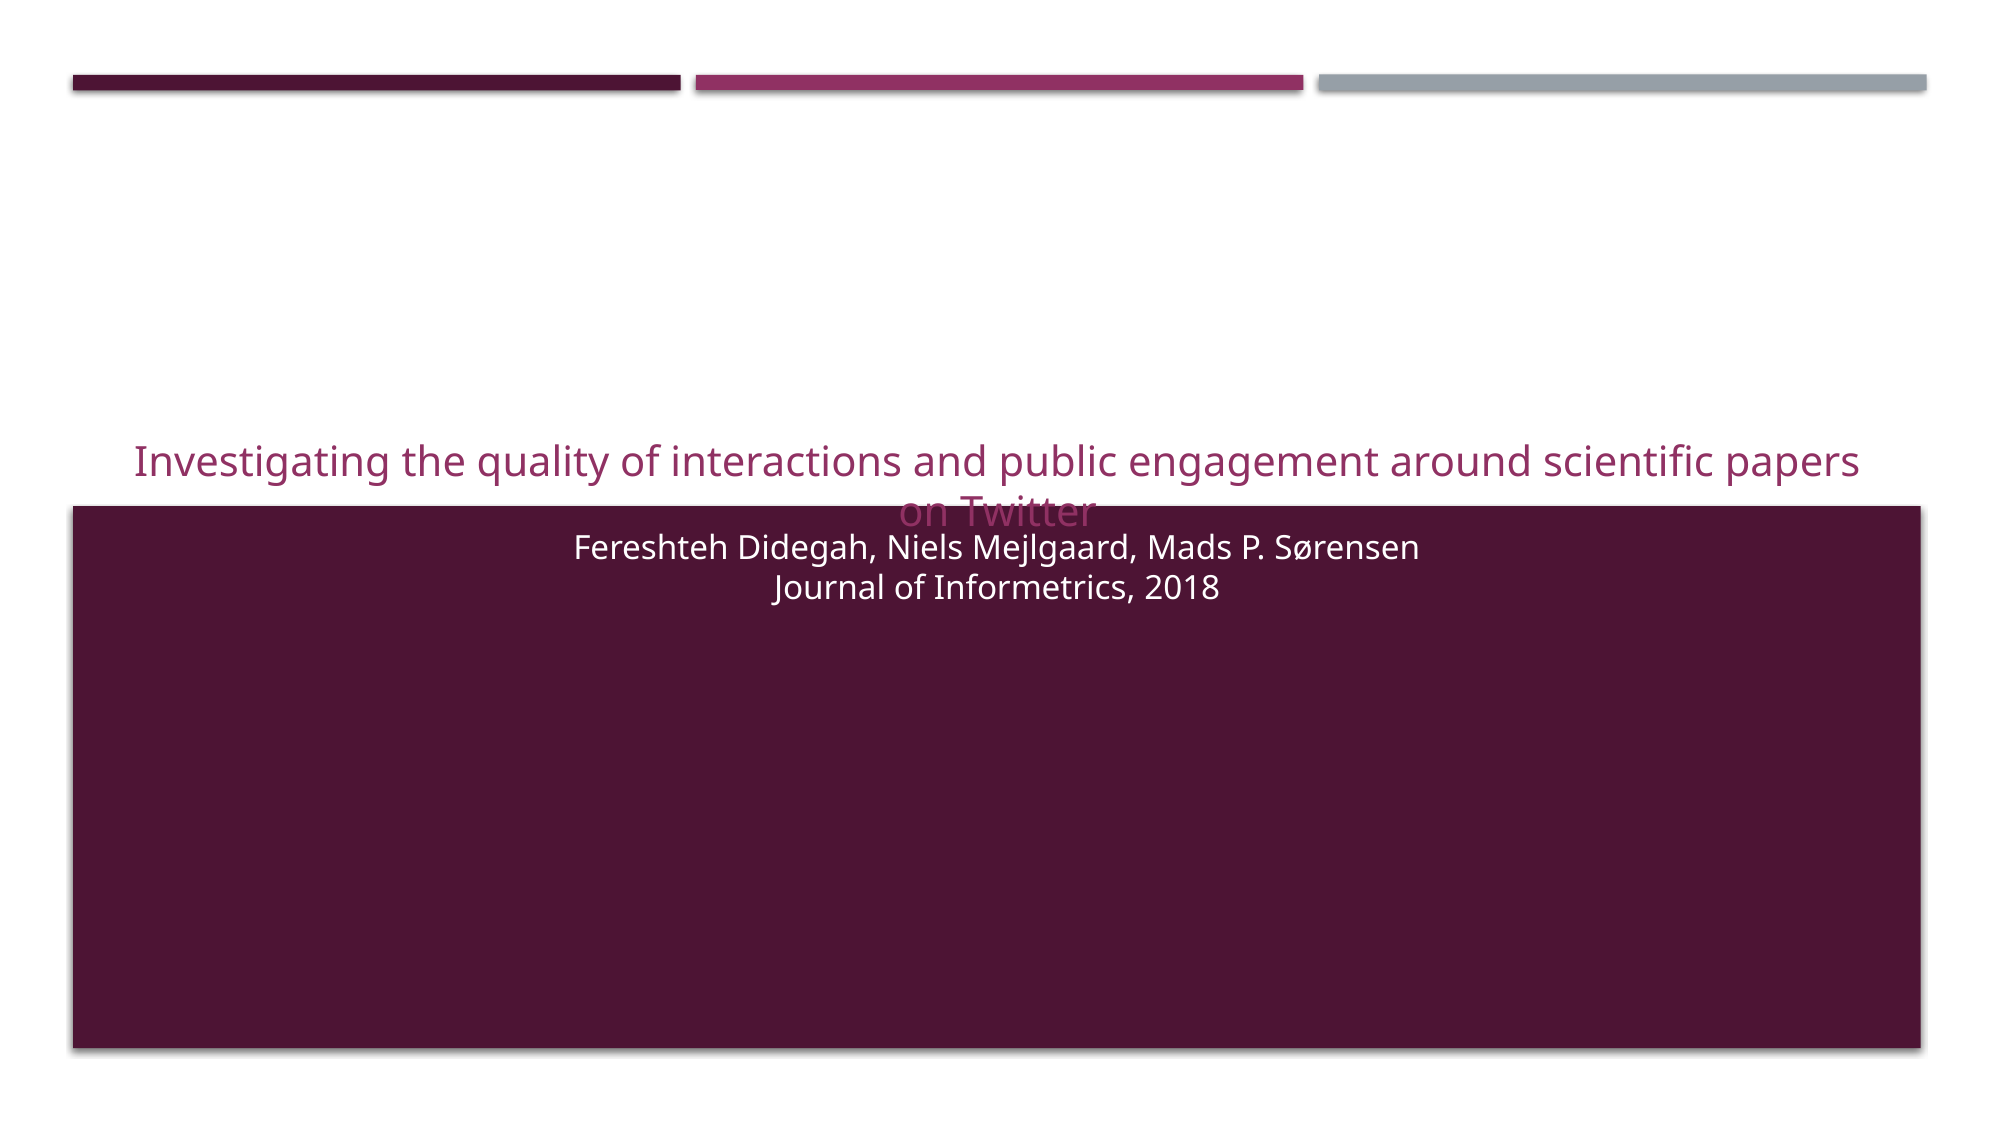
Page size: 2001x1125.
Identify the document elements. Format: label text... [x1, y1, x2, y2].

text_box Fereshteh Didegah, Niels Mejlgaard, Mads P. Sørensen Journal of Informetrics, 2018 [94, 518, 1901, 654]
text_box Investigating the quality of interactions and public engagement around scientific papers on Twitter [94, 427, 1901, 518]
